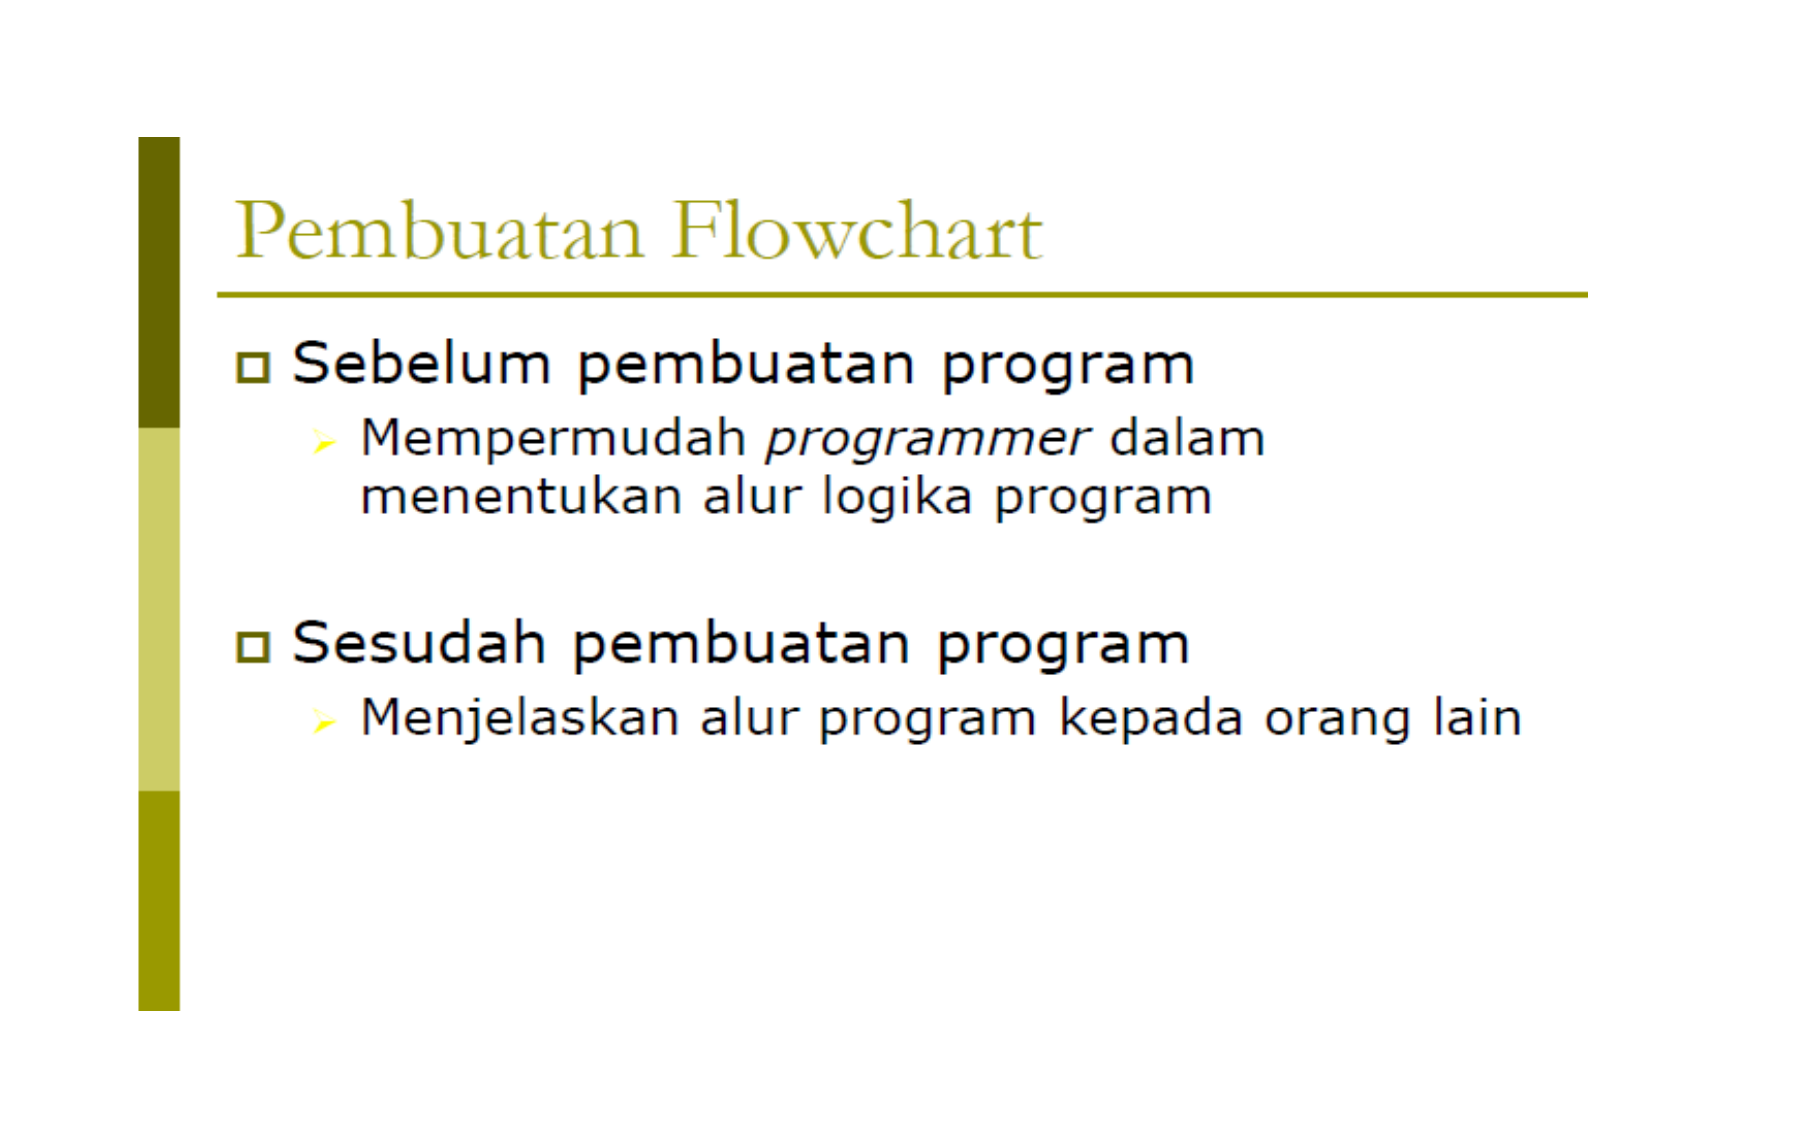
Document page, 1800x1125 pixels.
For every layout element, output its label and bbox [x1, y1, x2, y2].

picture [137, 137, 1588, 1012]
